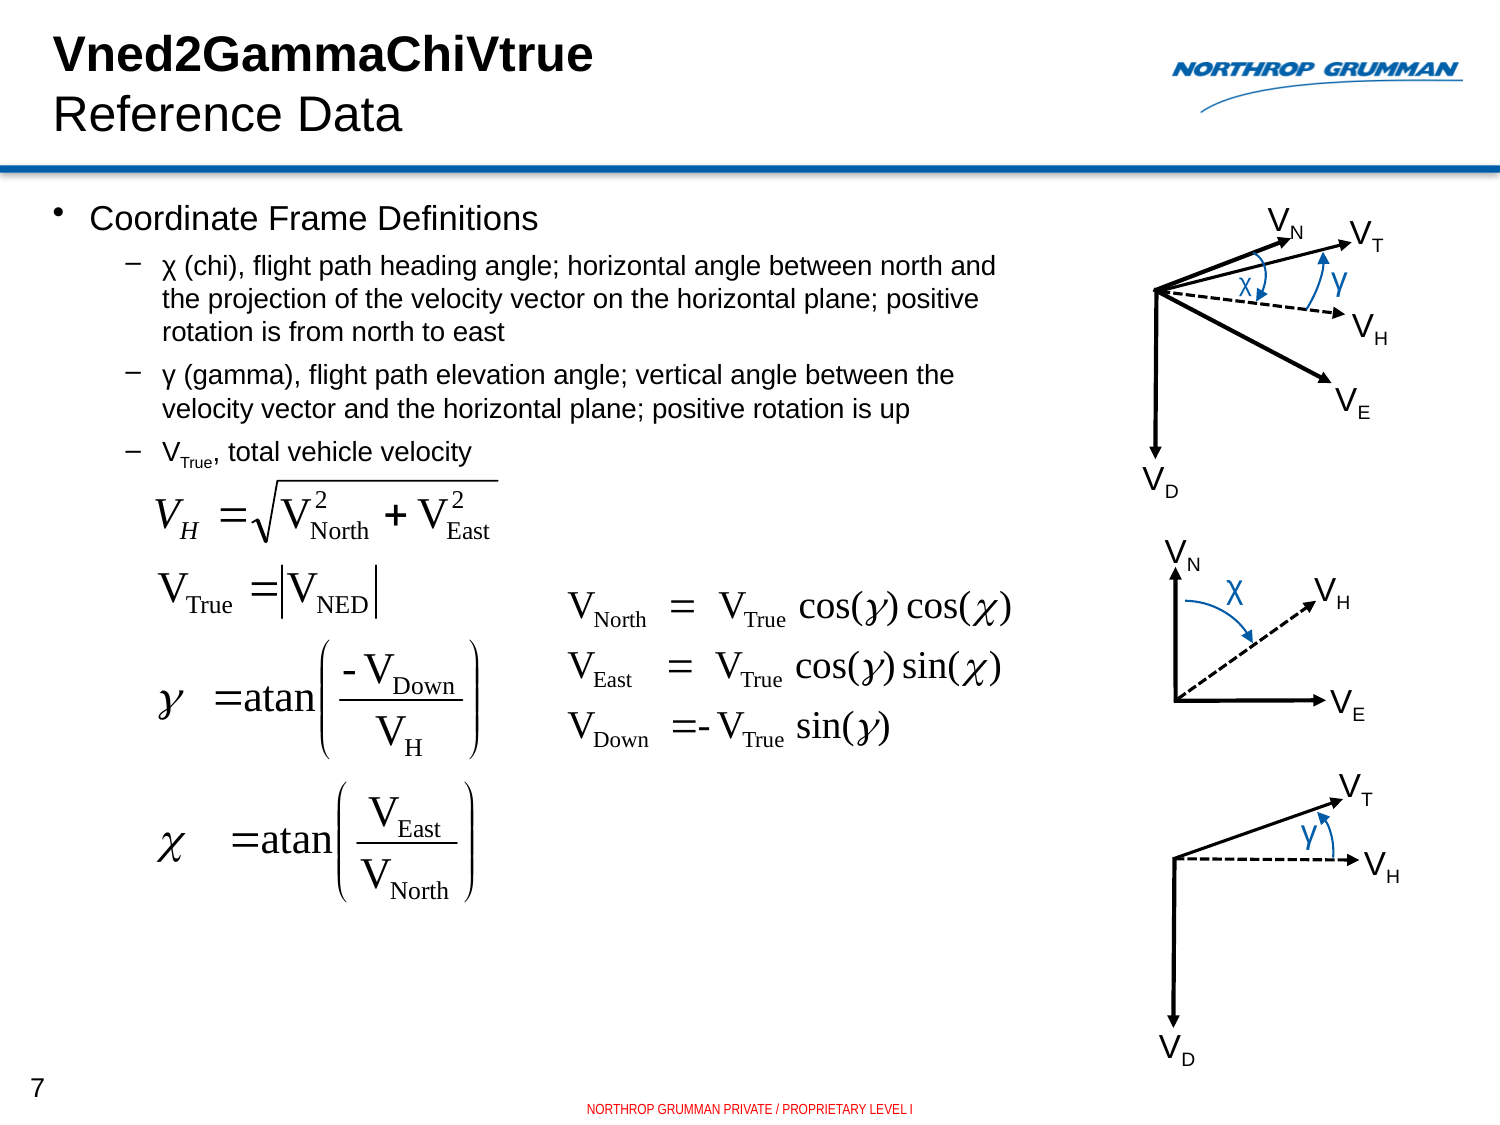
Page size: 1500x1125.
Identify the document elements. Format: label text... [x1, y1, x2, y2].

list Coordinate Frame Definitions χ (chi), flight path heading angle; horizontal angle between north and the projection of the velocity vector on the horizontal plane; positive rotation is from north to east γ (gamma), flight path elevation angle; vertical angle between the velocity vector and the horizontal plane; positive rotation is up VTrue, total vehicle velocity [37, 188, 1054, 482]
slide_number 7 [4, 1062, 71, 1112]
title Vned2GammaChiVtrue Reference Data [37, 12, 1126, 151]
footer NORTHROP GRUMMAN PRIVATE / PROPRIETARY LEVEL I [417, 1092, 1083, 1125]
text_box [1126, 190, 1405, 506]
picture [1172, 62, 1463, 113]
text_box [1142, 756, 1417, 1074]
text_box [1108, 522, 1382, 744]
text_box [150, 471, 509, 912]
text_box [560, 579, 1018, 758]
